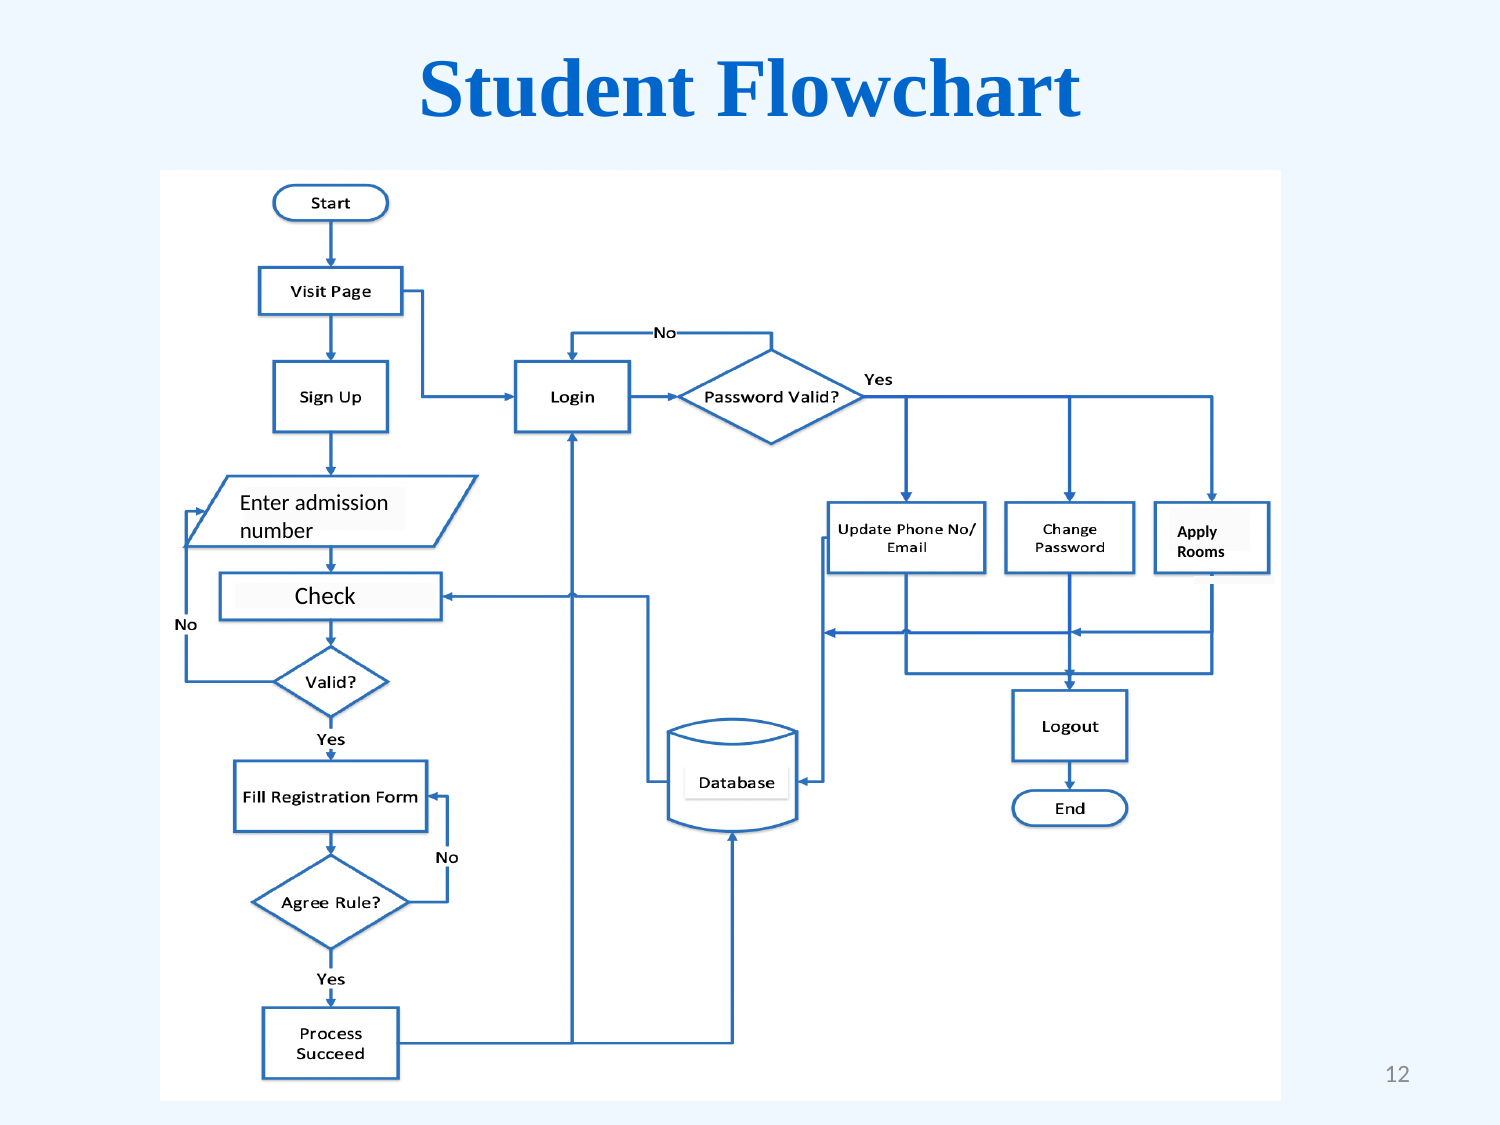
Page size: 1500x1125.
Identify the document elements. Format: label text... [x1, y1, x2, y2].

picture [159, 170, 1281, 1101]
slide_number 12 [1285, 1042, 1425, 1103]
title Student Flowchart [75, 22, 1425, 145]
